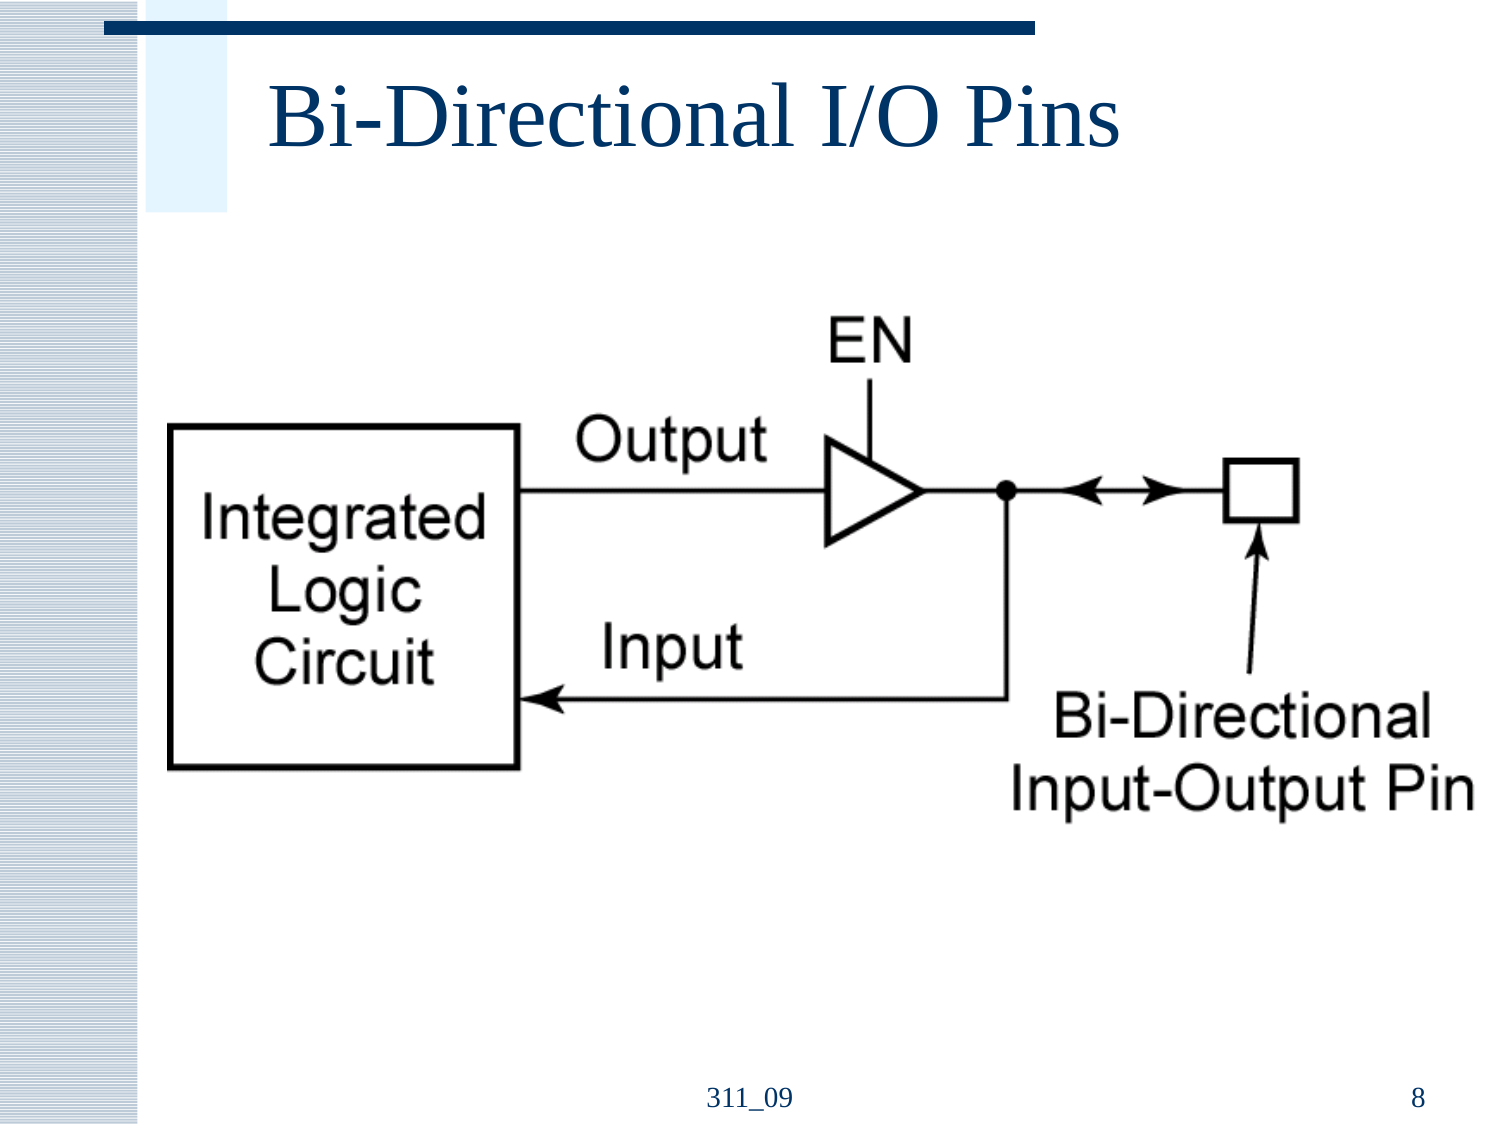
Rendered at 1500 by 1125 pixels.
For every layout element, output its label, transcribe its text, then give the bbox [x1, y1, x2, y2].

slide_number 8 [1080, 1045, 1442, 1122]
title Bi-Directional I/O Pins [251, 24, 1463, 213]
picture [166, 299, 1478, 833]
footer 311_09 [612, 1045, 888, 1122]
